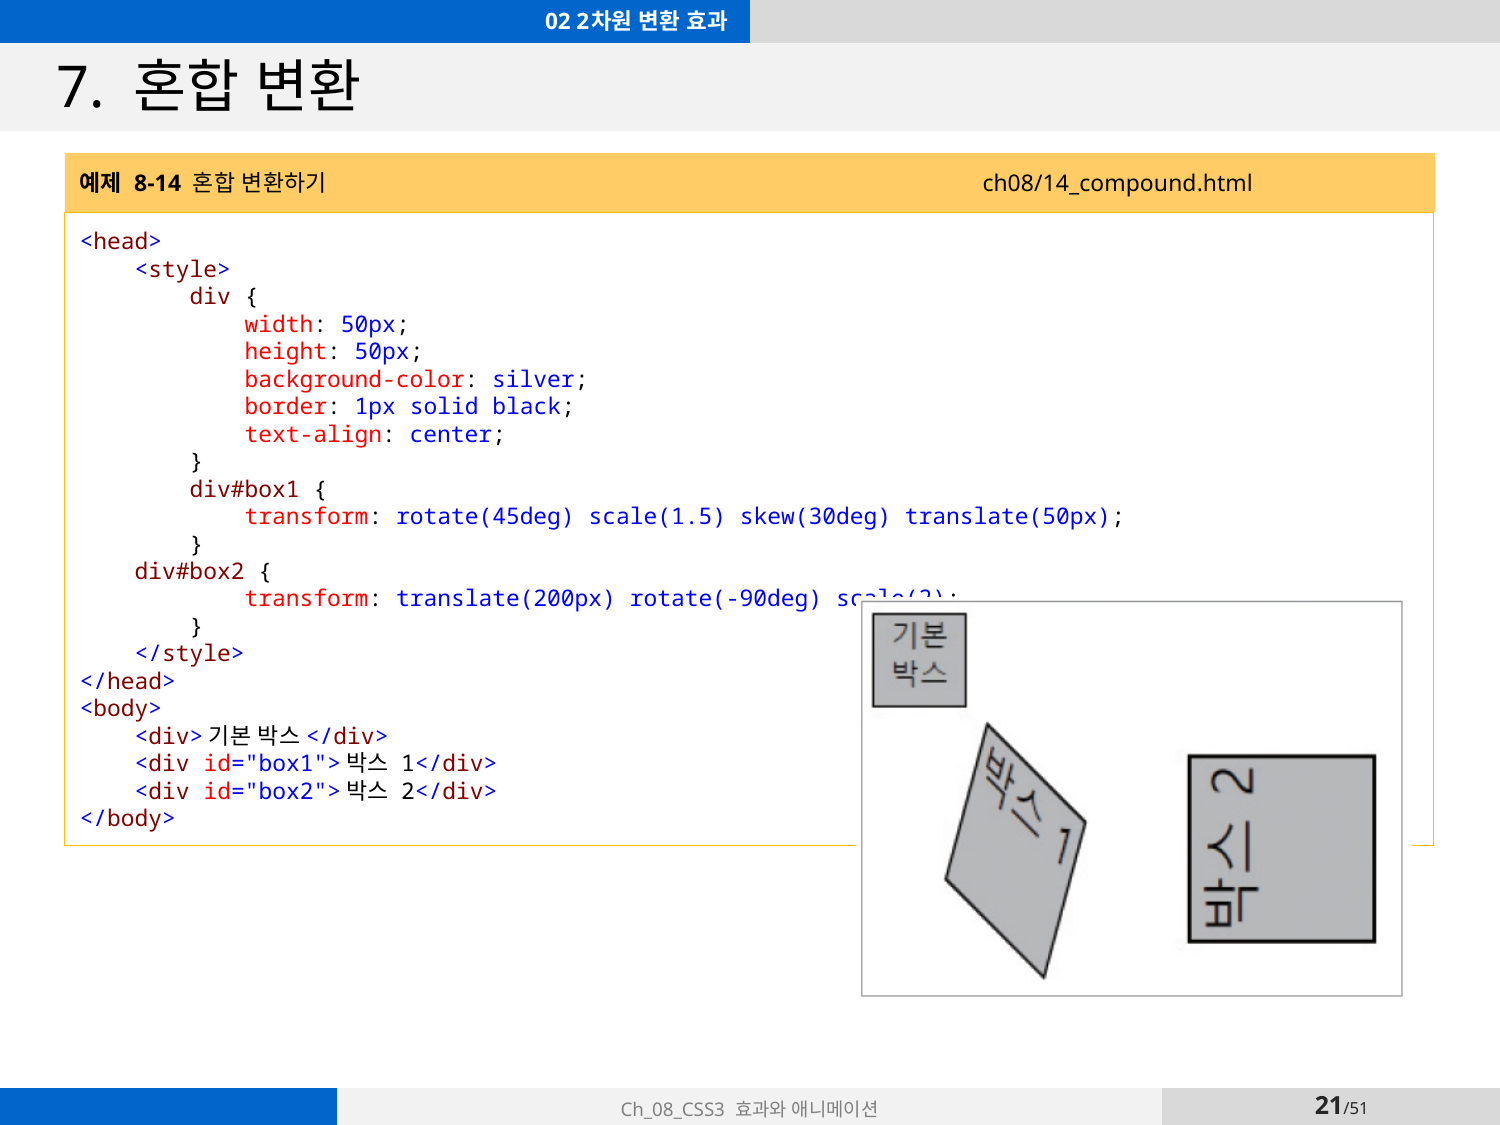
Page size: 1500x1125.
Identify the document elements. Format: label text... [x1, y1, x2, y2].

text_box <head> <style> div { width: 50px; height: 50px; background-color: silver; border: 1px solid black; text-align: center; } div#box1 { transform: rotate(45deg) scale(1.5) skew(30deg) translate(50px); } div#box2 { transform: translate(200px) rotate(-90deg) scale(2); } </style> </head> <body> <div>기본 박스</div> <div id="box1">박스 1</div> <div id="box2">박스 2</div> </body> [63, 210, 1436, 848]
text_box 예제 8-14 혼합 변환하기 ch08/14_compound.html [63, 151, 1437, 214]
picture [856, 597, 1412, 1006]
title 7. 혼합 변환 [41, 42, 1459, 128]
text_box 02 2차원 변환 효과 [0, 0, 743, 43]
